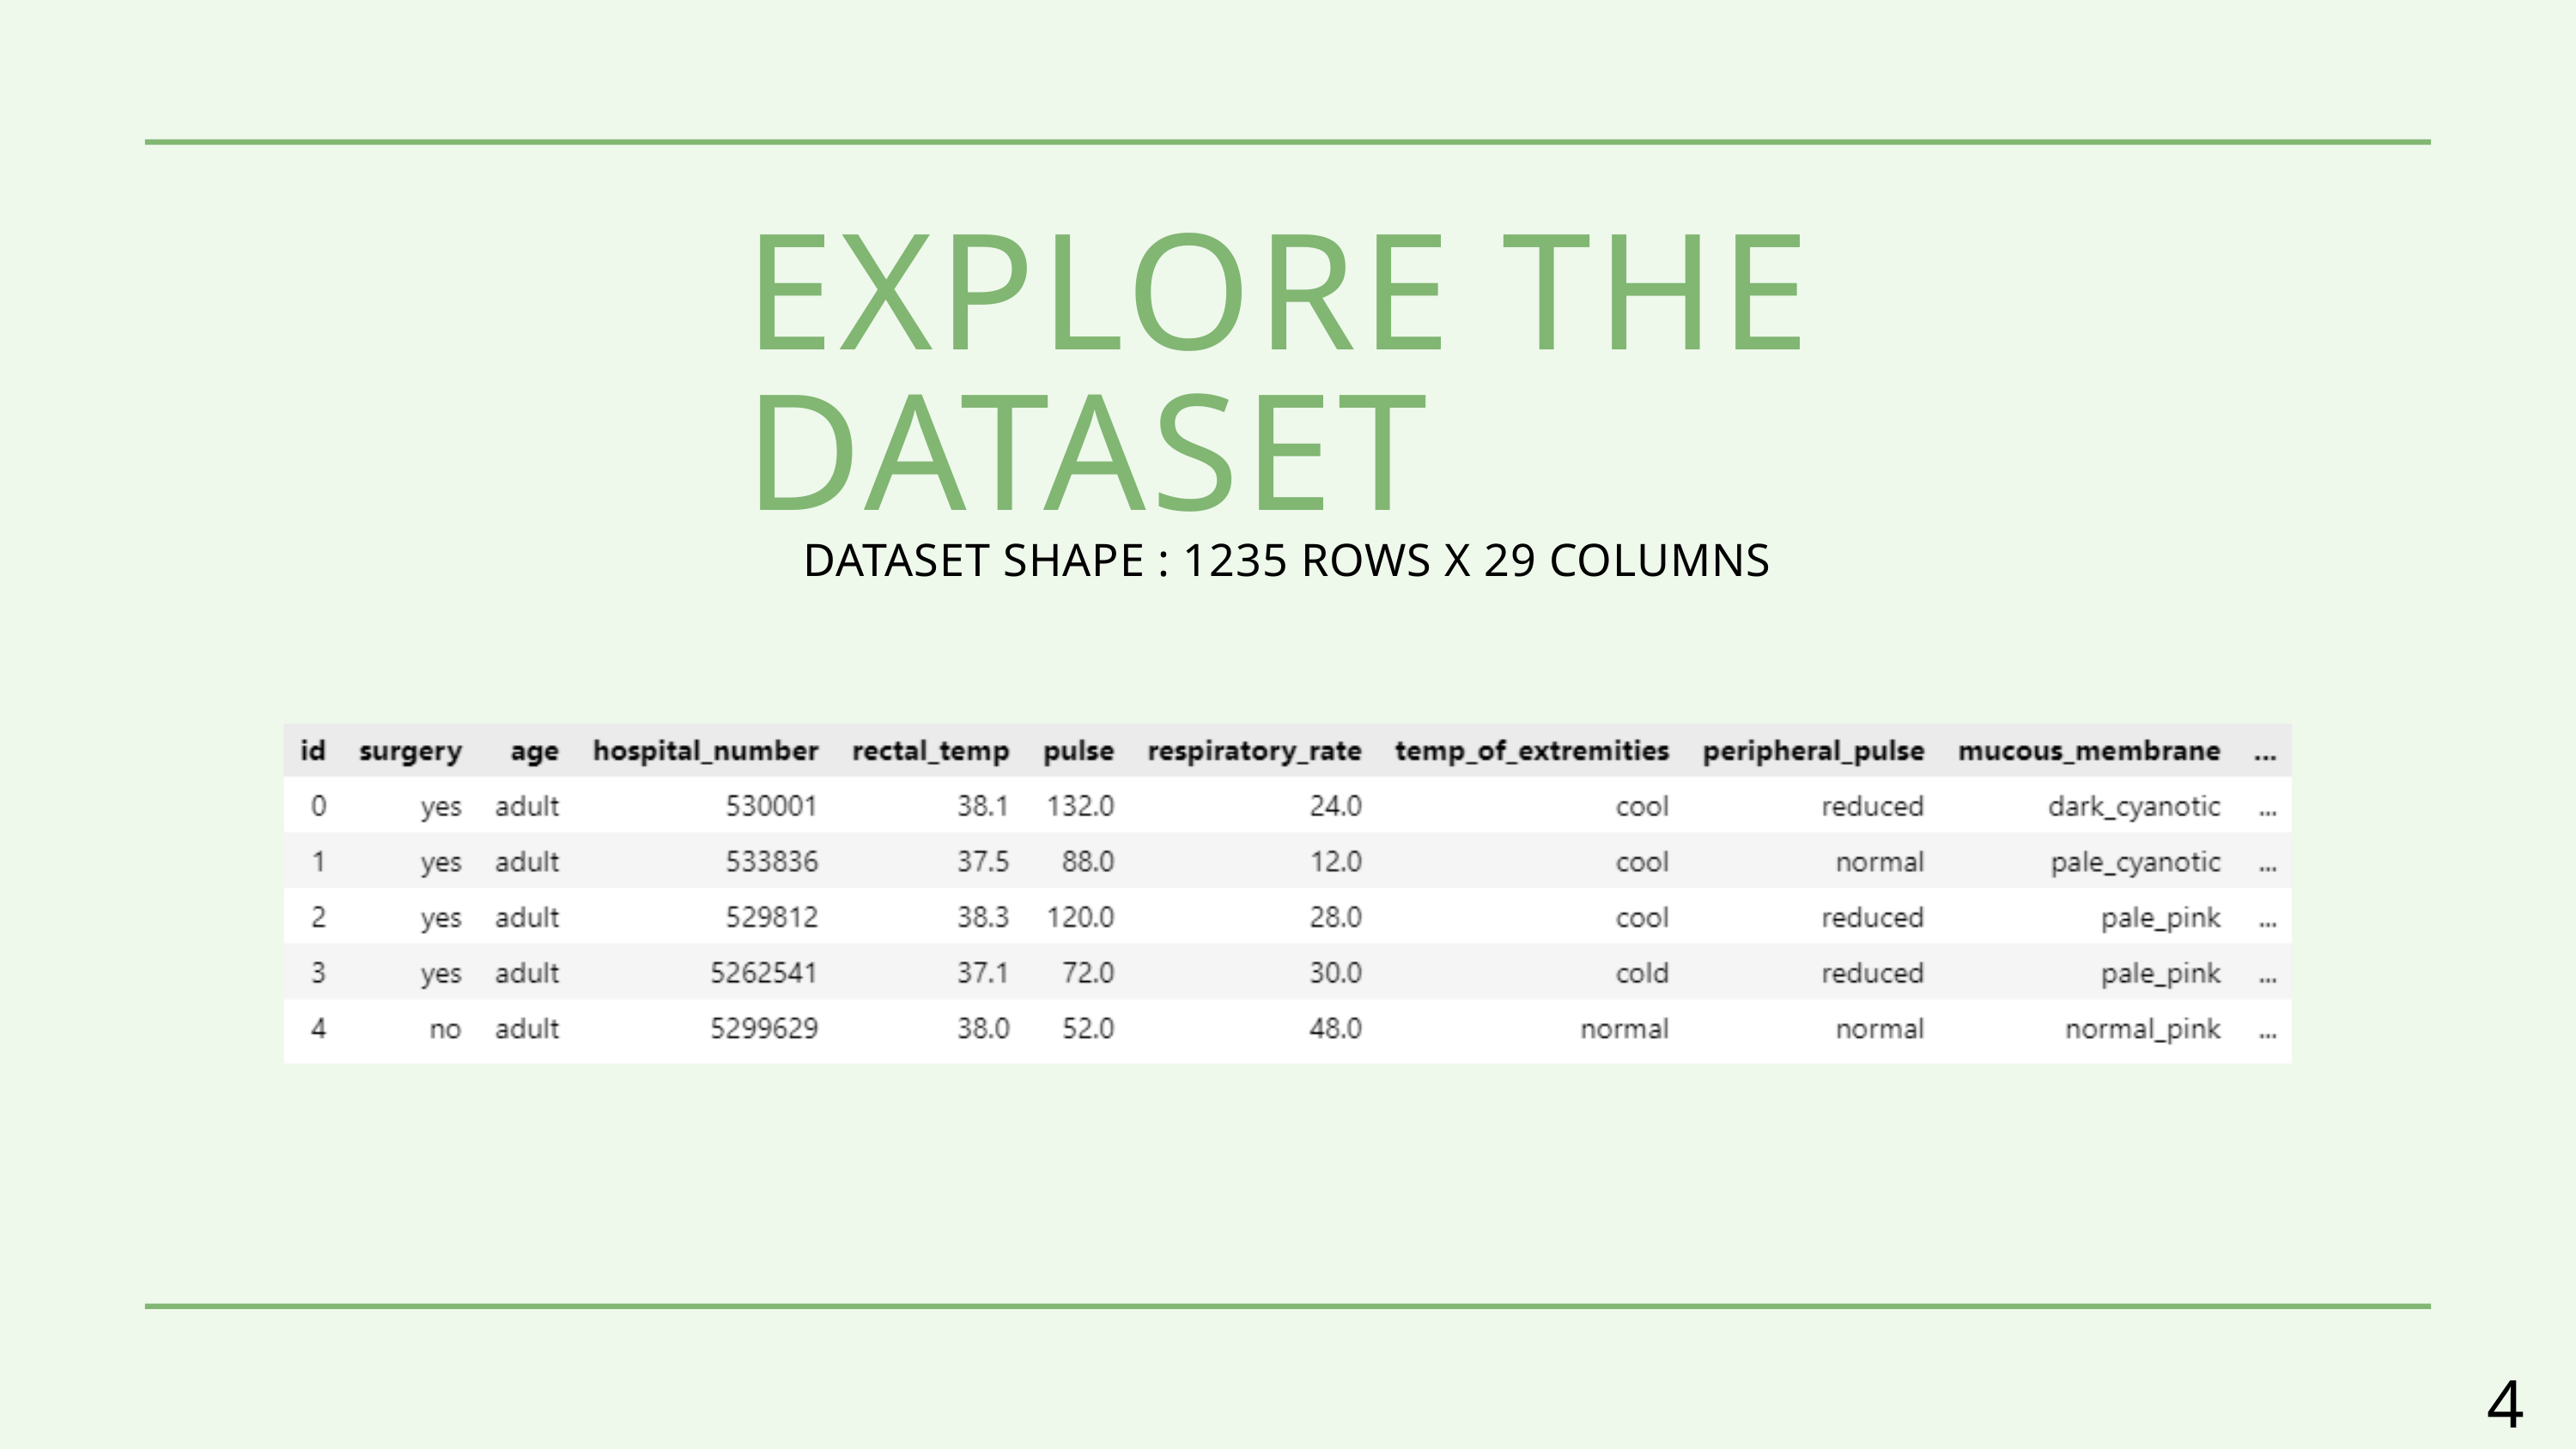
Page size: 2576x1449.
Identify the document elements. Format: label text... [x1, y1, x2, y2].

text_box 4 [2431, 1349, 2571, 1442]
text_box [144, 139, 2432, 145]
text_box [283, 724, 2293, 1064]
text_box DATASET SHAPE : 1235 ROWS X 29 COLUMNS [757, 531, 1818, 585]
text_box [144, 1303, 2432, 1309]
text_box EXPLORE THE DATASET [744, 221, 1832, 543]
